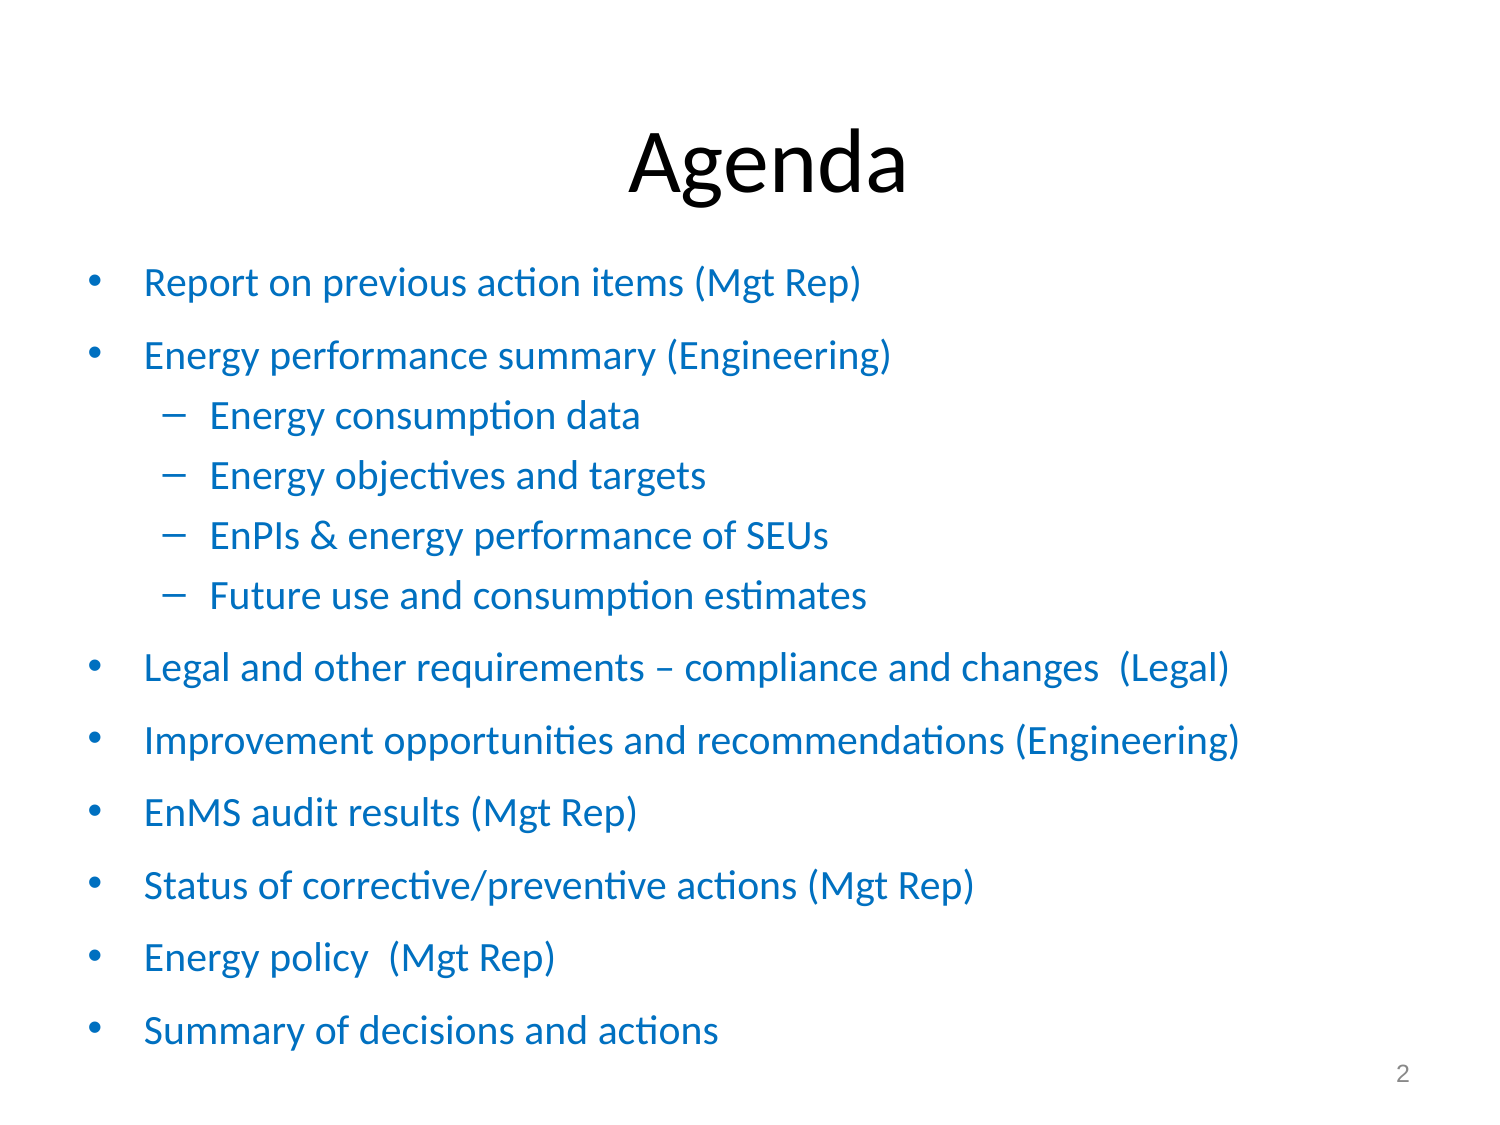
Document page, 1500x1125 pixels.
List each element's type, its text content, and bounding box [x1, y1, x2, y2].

list Report on previous action items (Mgt Rep) Energy performance summary (Engineering) Energy consumption data Energy objectives and targets EnPIs & energy performance of SEUs Future use and consumption estimates Legal and other requirements – compliance and changes (Legal) Improvement opportunities and recommendations (Engineering) EnMS audit results (Mgt Rep) Status of corrective/preventive actions (Mgt Rep) Energy policy (Mgt Rep) Summary of decisions and actions [62, 237, 1425, 1088]
slide_number 2 [1074, 1042, 1425, 1103]
title Agenda [137, 99, 1401, 213]
